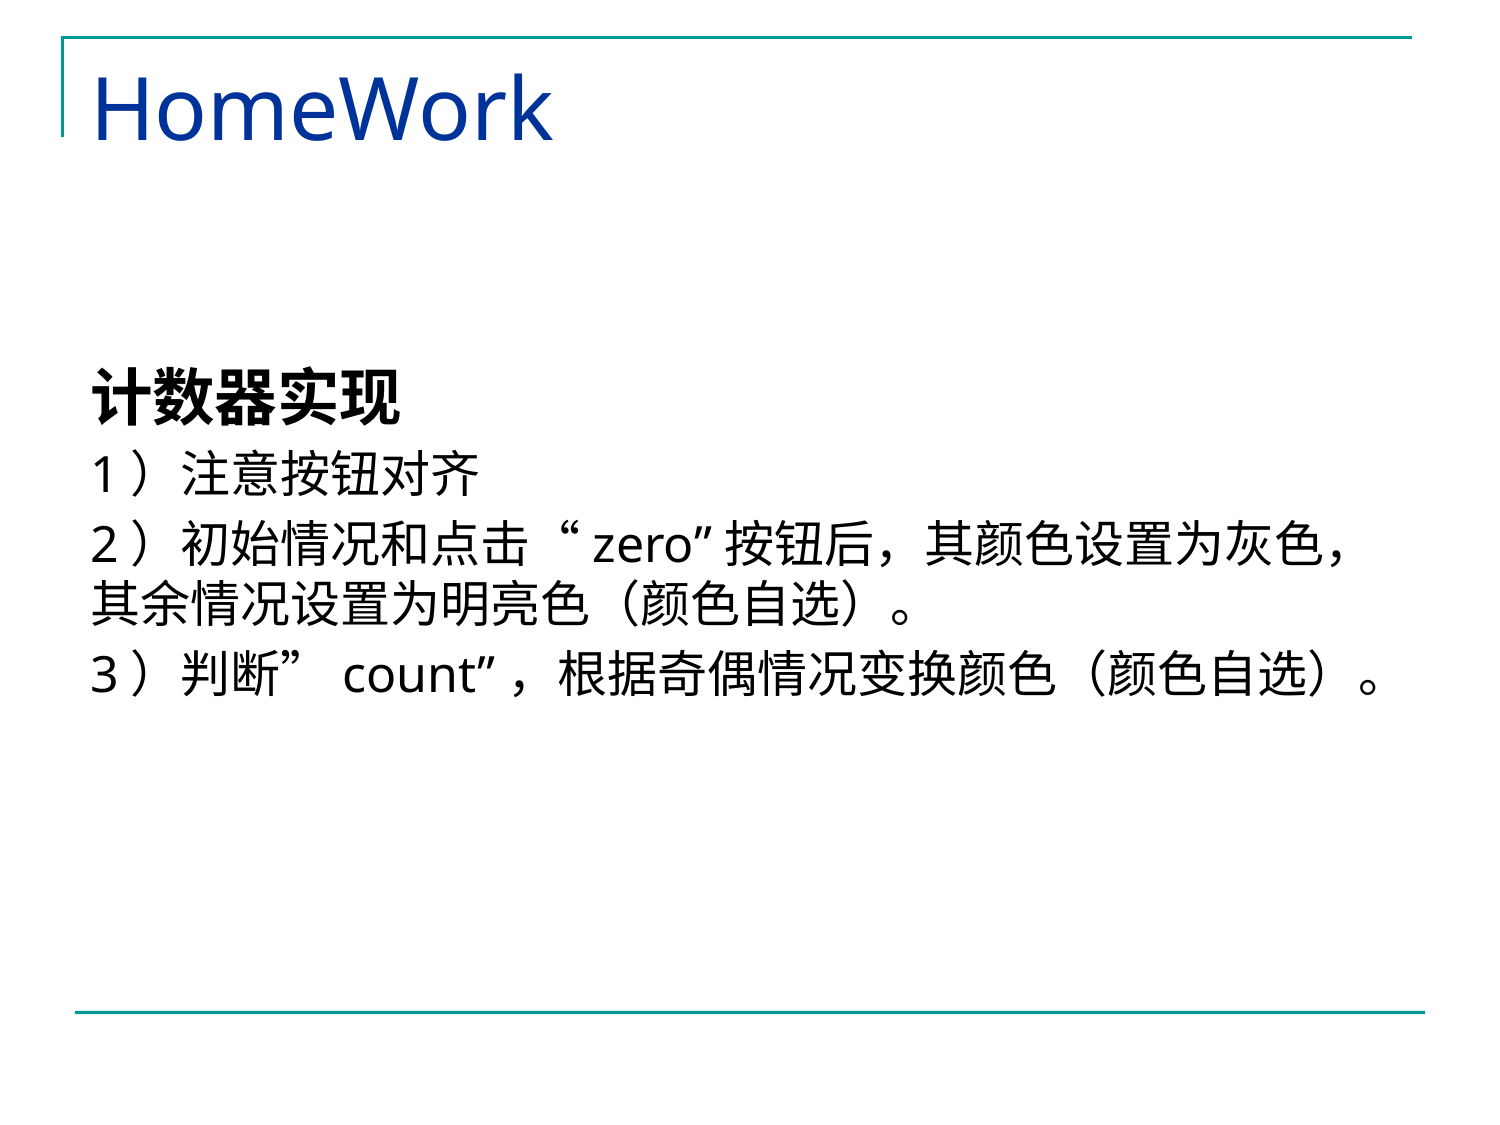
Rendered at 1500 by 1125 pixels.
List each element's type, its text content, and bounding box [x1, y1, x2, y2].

title HomeWork [74, 45, 1426, 233]
list 计数器实现 1）注意按钮对齐 2）初始情况和点击“zero”按钮后，其颜色设置为灰色，其余情况设置为明亮色（颜色自选）。 3）判断”count”，根据奇偶情况变换颜色（颜色自选）。 [74, 262, 1426, 1006]
